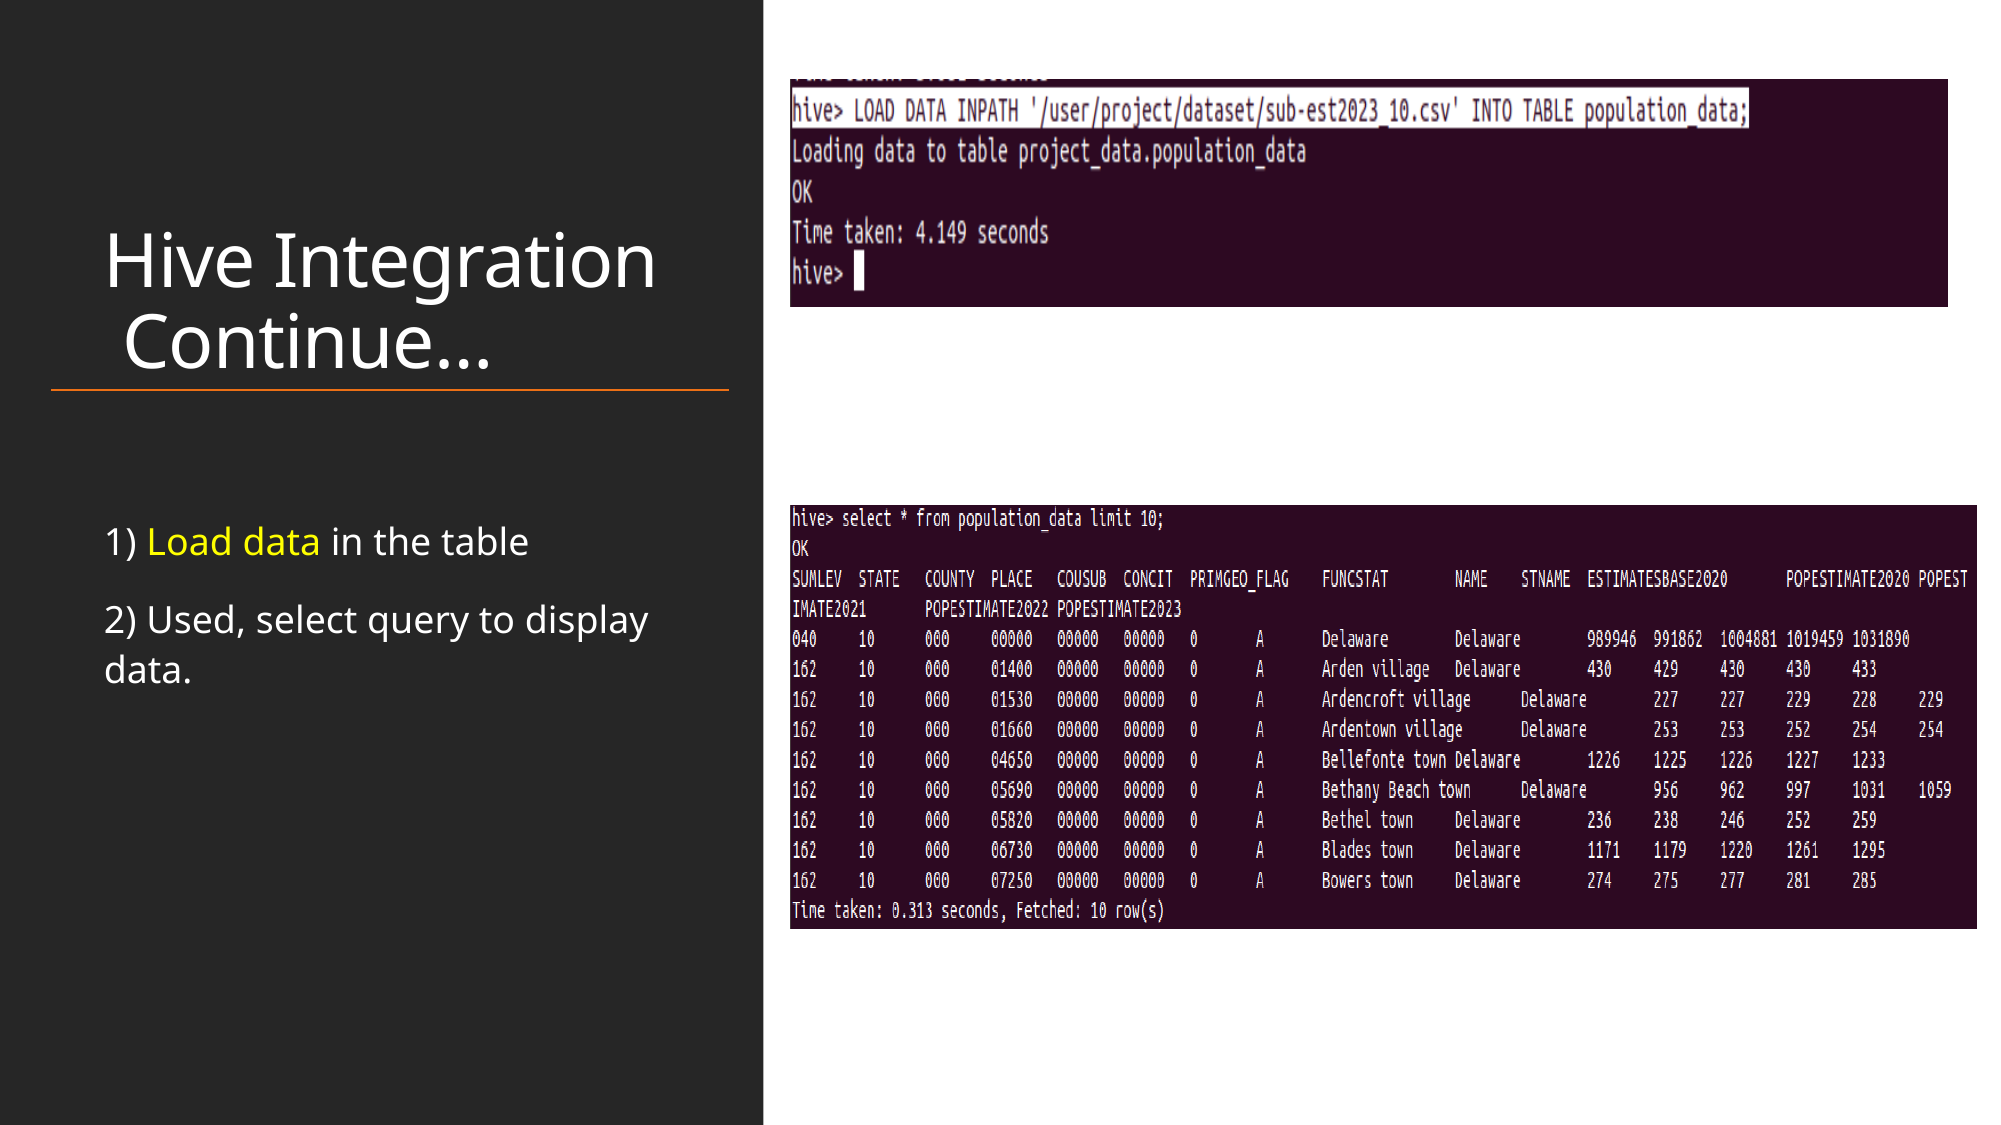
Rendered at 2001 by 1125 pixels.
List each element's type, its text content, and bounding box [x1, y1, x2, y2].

picture [790, 505, 1977, 930]
list 1) Load data in the table 2) Used, select query to display data. [88, 505, 696, 733]
title Hive Integration Continue… [88, 164, 729, 387]
picture [790, 78, 1948, 307]
